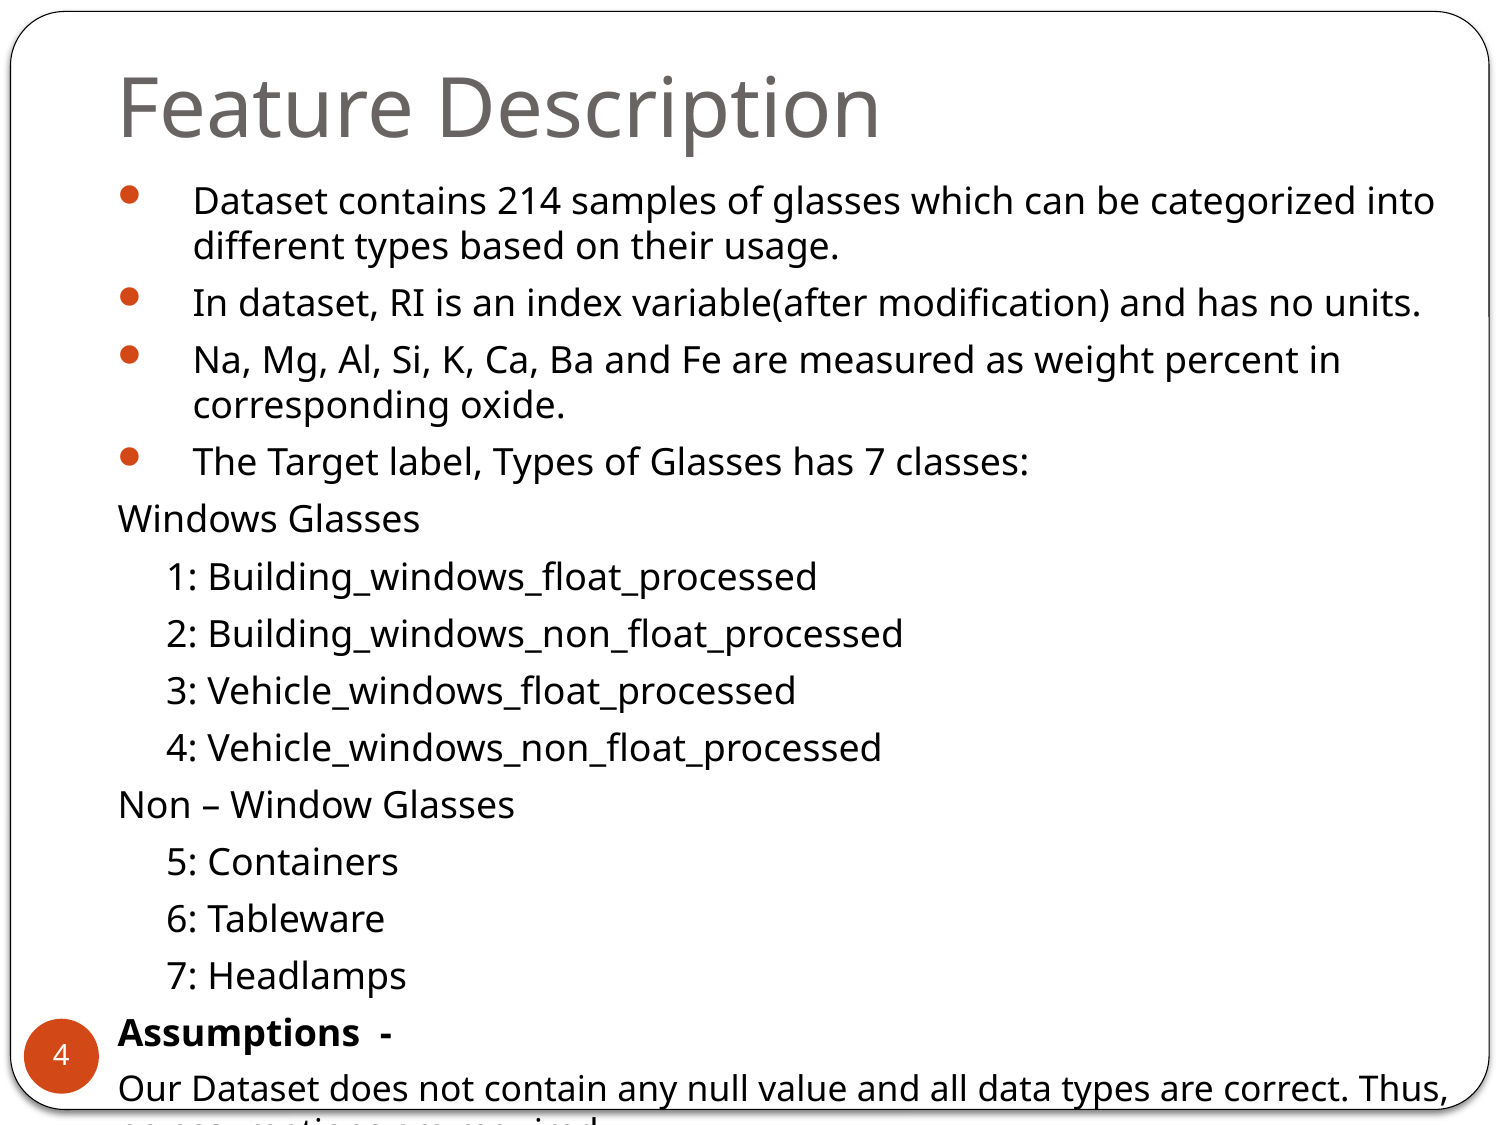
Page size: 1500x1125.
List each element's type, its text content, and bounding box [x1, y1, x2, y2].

text_box [100, 186, 1376, 1030]
list Dataset contains 214 samples of glasses which can be categorized into different types based on their usage. In dataset, RI is an index variable(after modification) and has no units. Na, Mg, Al, Si, K, Ca, Ba and Fe are measured as weight percent in corresponding oxide. The Target label, Types of Glasses has 7 classes: Windows Glasses 1: Building_windows_float_processed 2: Building_windows_non_float_processed 3: Vehicle_windows_float_processed 4: Vehicle_windows_non_float_processed Non – Window Glasses 5: Containers 6: Tableware 7: Headlamps Assumptions - Our Dataset does not contain any null value and all data types are correct. Thus, no assumptions are required. [102, 169, 1500, 1125]
slide_number 4 [23, 1018, 99, 1094]
title Feature Description [101, 0, 1377, 170]
